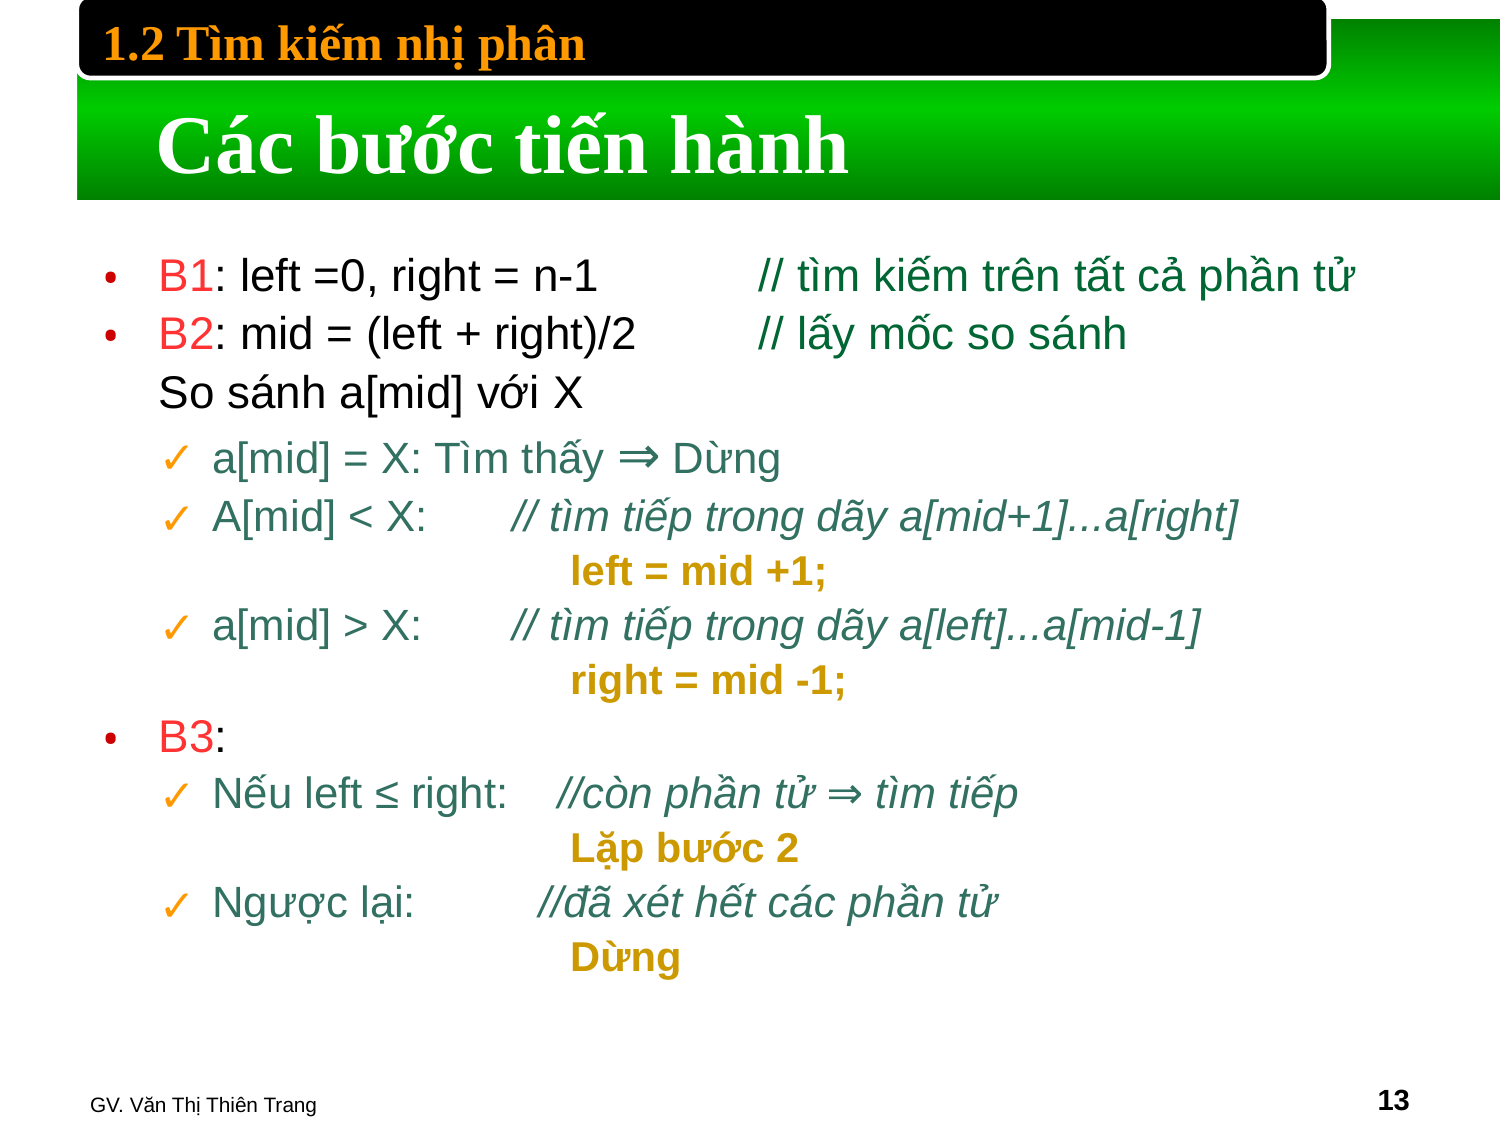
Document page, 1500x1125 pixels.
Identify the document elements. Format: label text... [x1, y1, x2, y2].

title Các bước tiến hành [140, 83, 867, 199]
list B1: left =0, right = n-1 // tìm kiếm trên tất cả phần tử B2: mid = (left + right)/2 // lấy mốc so sánh So sánh a[mid] với X a[mid] = X: Tìm thấy ⇒ Dừng A[mid] < X: // tìm tiếp trong dãy a[mid+1]...a[right] left = mid +1; a[mid] > X: // tìm tiếp trong dãy a[left]...a[mid-1] right = mid -1; B3: Nếu left ≤ right: //còn phần tử ⇒ tìm tiếp Lặp bước 2 Ngược lại: //đã xét hết các phần tử Dừng [87, 244, 1438, 1050]
slide_number GV. Văn Thị Thiên Trang [75, 1049, 988, 1125]
slide_number ‹#› [1074, 1050, 1425, 1125]
text_box 1.2 Tìm kiếm nhị phân [87, 3, 800, 79]
